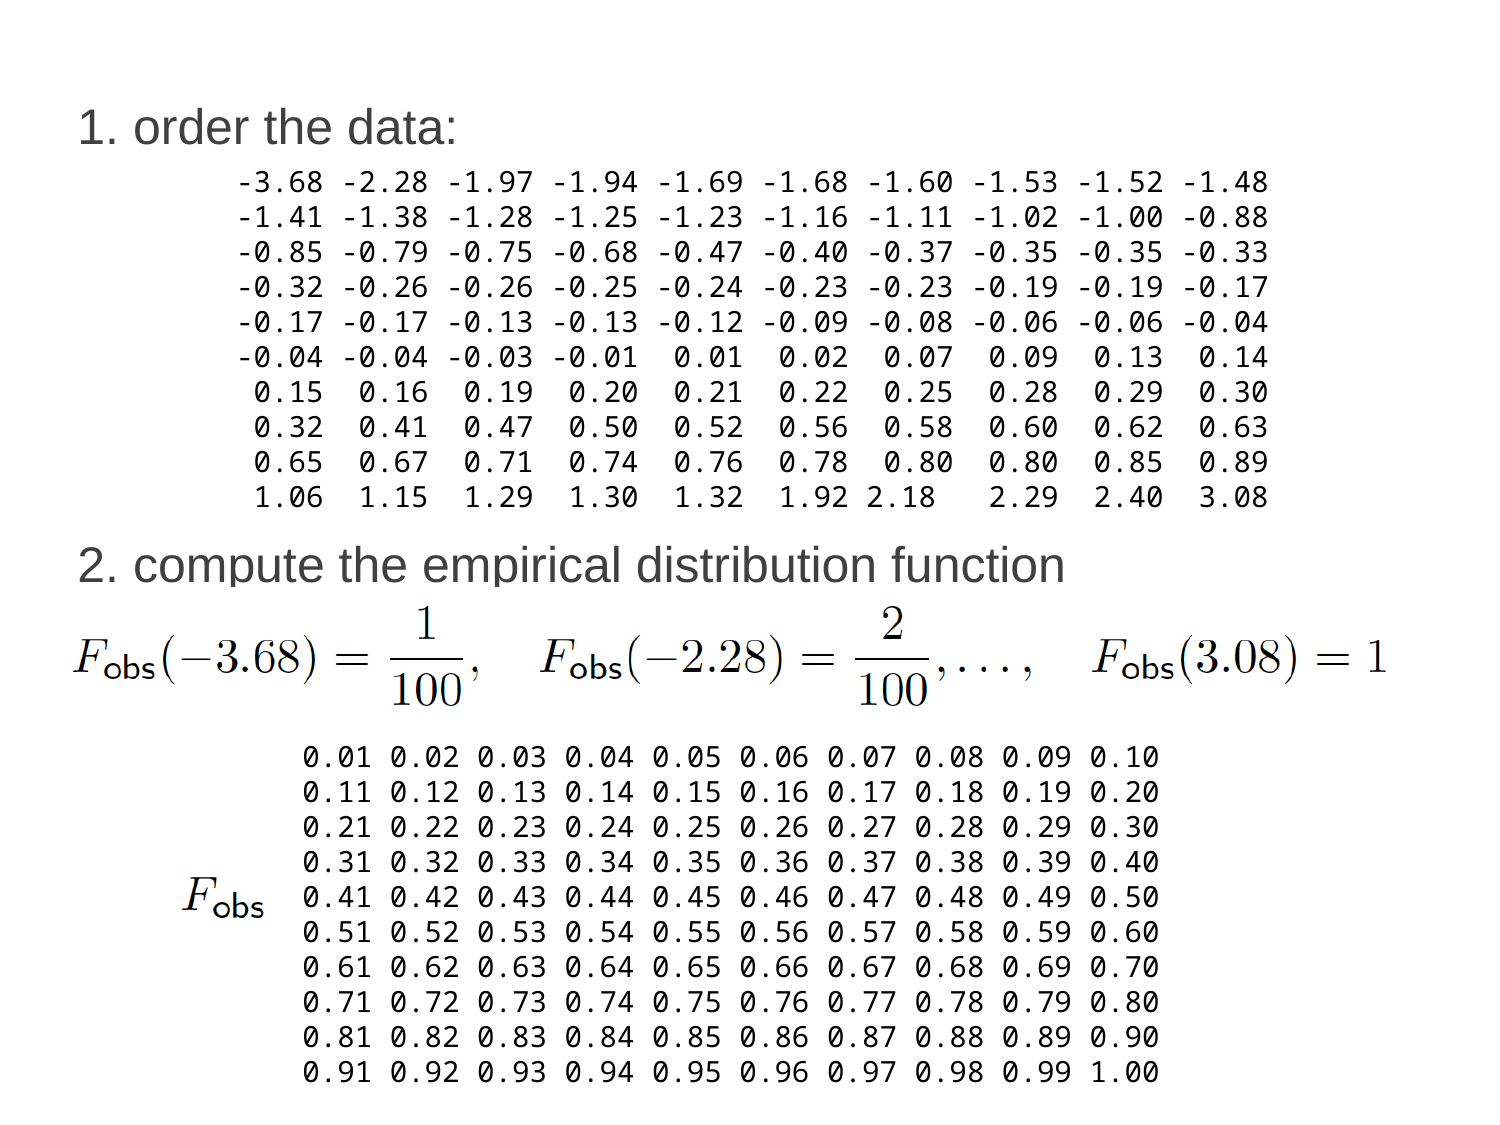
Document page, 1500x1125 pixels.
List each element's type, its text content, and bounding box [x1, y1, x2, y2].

text_box -3.68 -2.28 -1.97 -1.94 -1.69 -1.68 -1.60 -1.53 -1.52 -1.48 -1.41 -1.38 -1.28 -1.25 -1.23 -1.16 -1.11 -1.02 -1.00 -0.88 -0.85 -0.79 -0.75 -0.68 -0.47 -0.40 -0.37 -0.35 -0.35 -0.33 -0.32 -0.26 -0.26 -0.25 -0.24 -0.23 -0.23 -0.19 -0.19 -0.17 -0.17 -0.17 -0.13 -0.13 -0.12 -0.09 -0.08 -0.06 -0.06 -0.04 -0.04 -0.04 -0.03 -0.01 0.01 0.02 0.07 0.09 0.13 0.14 0.15 0.16 0.19 0.20 0.21 0.22 0.25 0.28 0.29 0.30 0.32 0.41 0.47 0.50 0.52 0.56 0.58 0.60 0.62 0.63 0.65 0.67 0.71 0.74 0.76 0.78 0.80 0.80 0.85 0.89 1.06 1.15 1.29 1.30 1.32 1.92 2.18 2.29 2.40 3.08 [221, 156, 1325, 521]
text_box 1. order the data: [62, 87, 1400, 276]
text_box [62, 524, 1401, 732]
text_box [177, 730, 1238, 1100]
